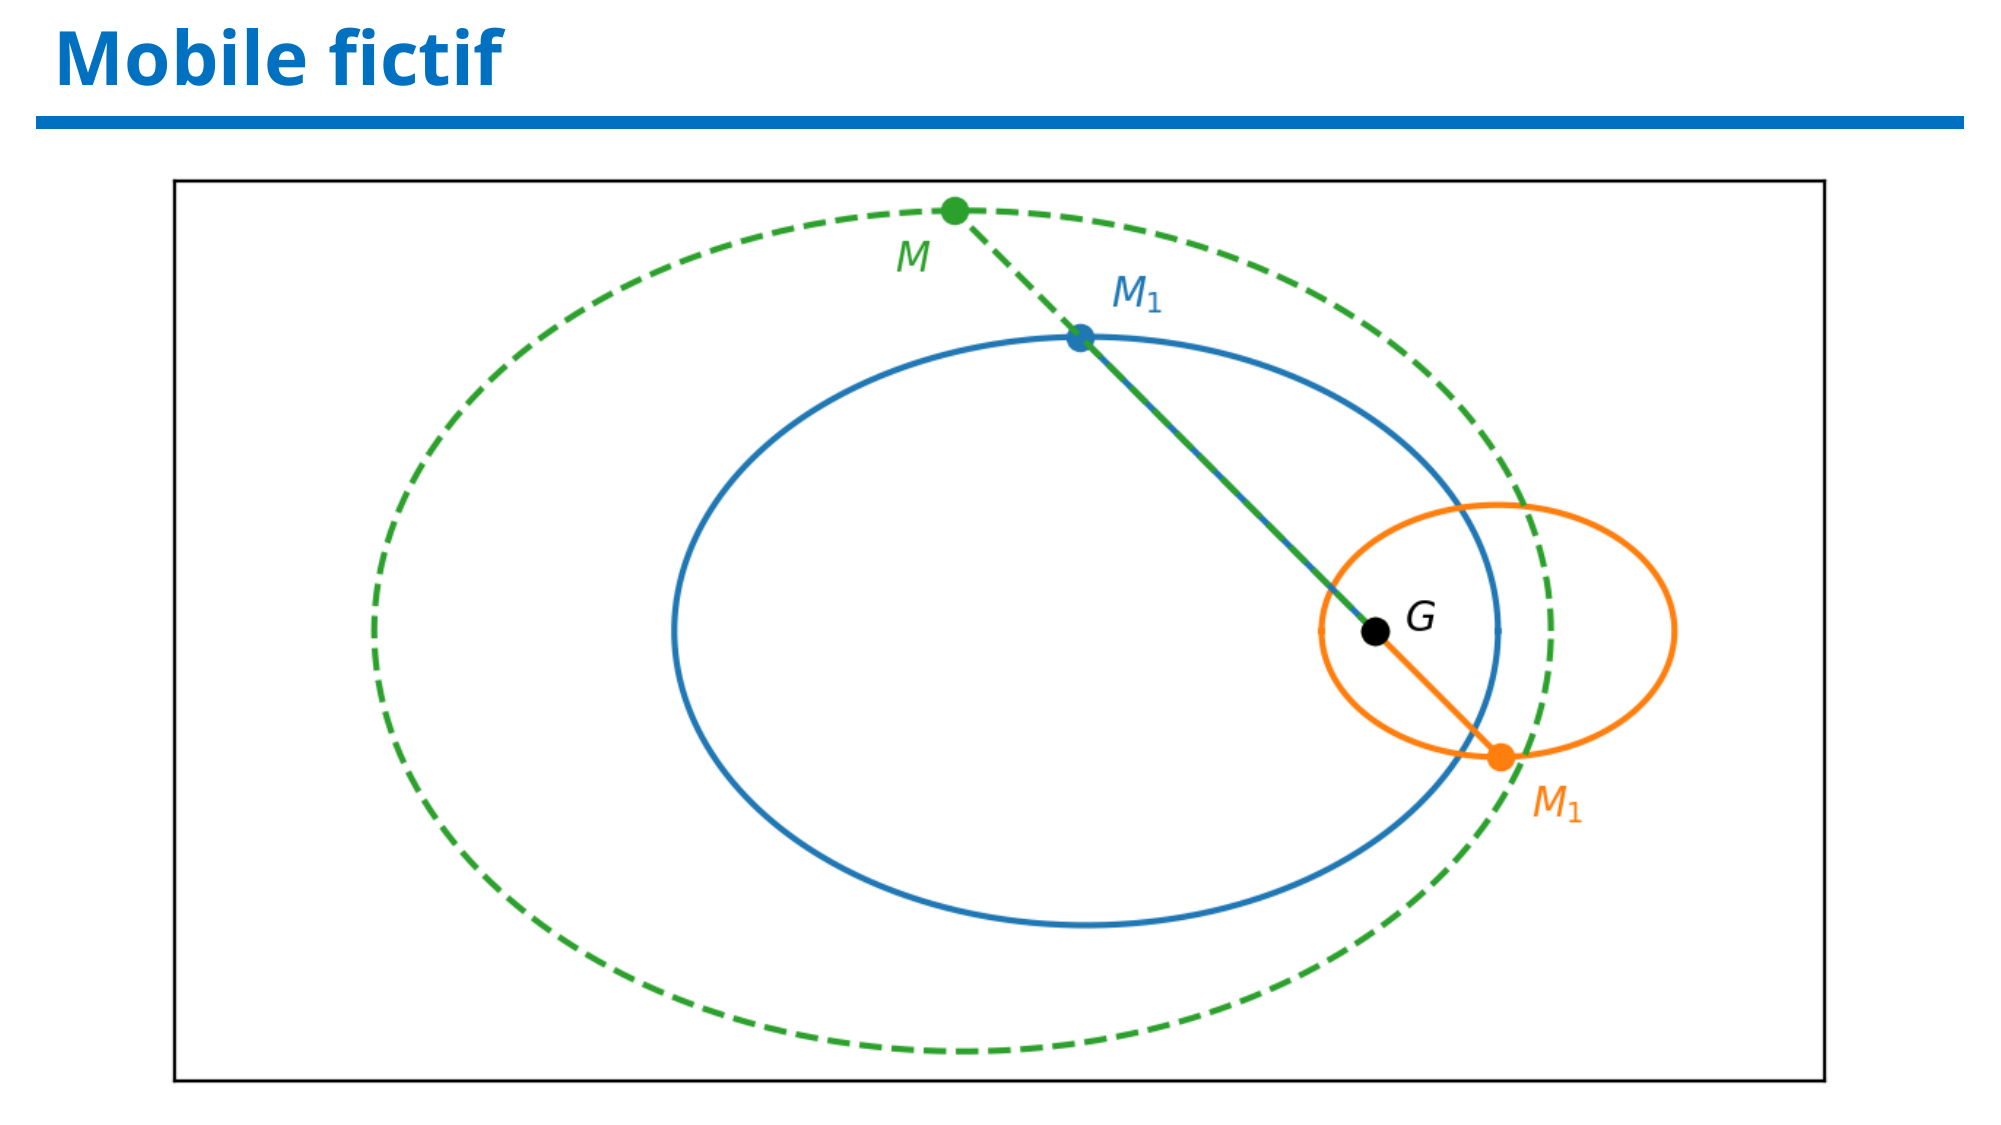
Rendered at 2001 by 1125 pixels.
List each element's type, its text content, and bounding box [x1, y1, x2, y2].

text_box Mobile fictif [0, 0, 2000, 123]
picture [131, 152, 1854, 1125]
